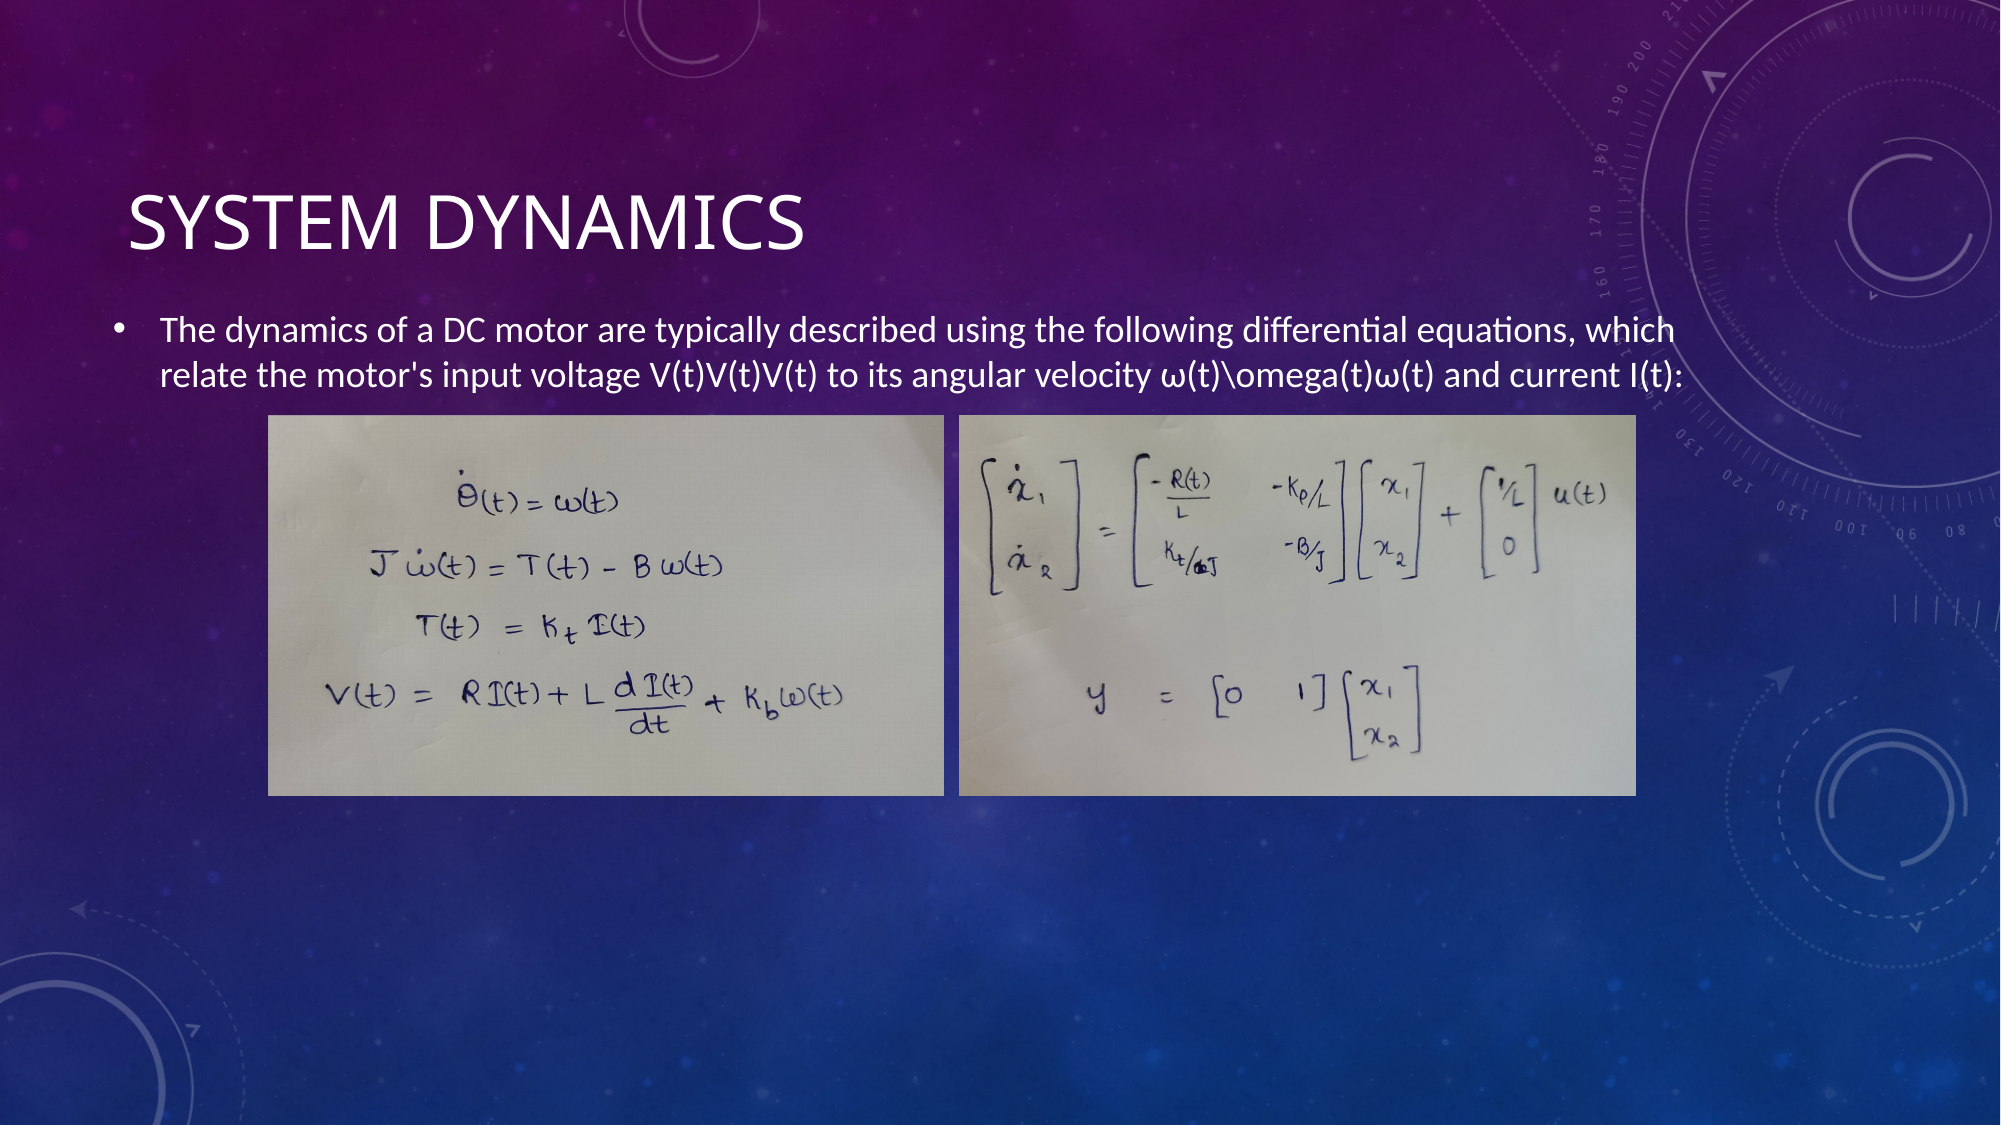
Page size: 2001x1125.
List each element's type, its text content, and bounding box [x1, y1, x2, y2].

list The dynamics of a DC motor are typically described using the following differential equations, which relate the motor's input voltage V(t)V(t)V(t) to its angular velocity ω(t)\omega(t)ω(t) and current I(t): [97, 116, 1760, 715]
title System dynamics [112, 99, 1775, 339]
picture [0, 0, 2001, 1125]
